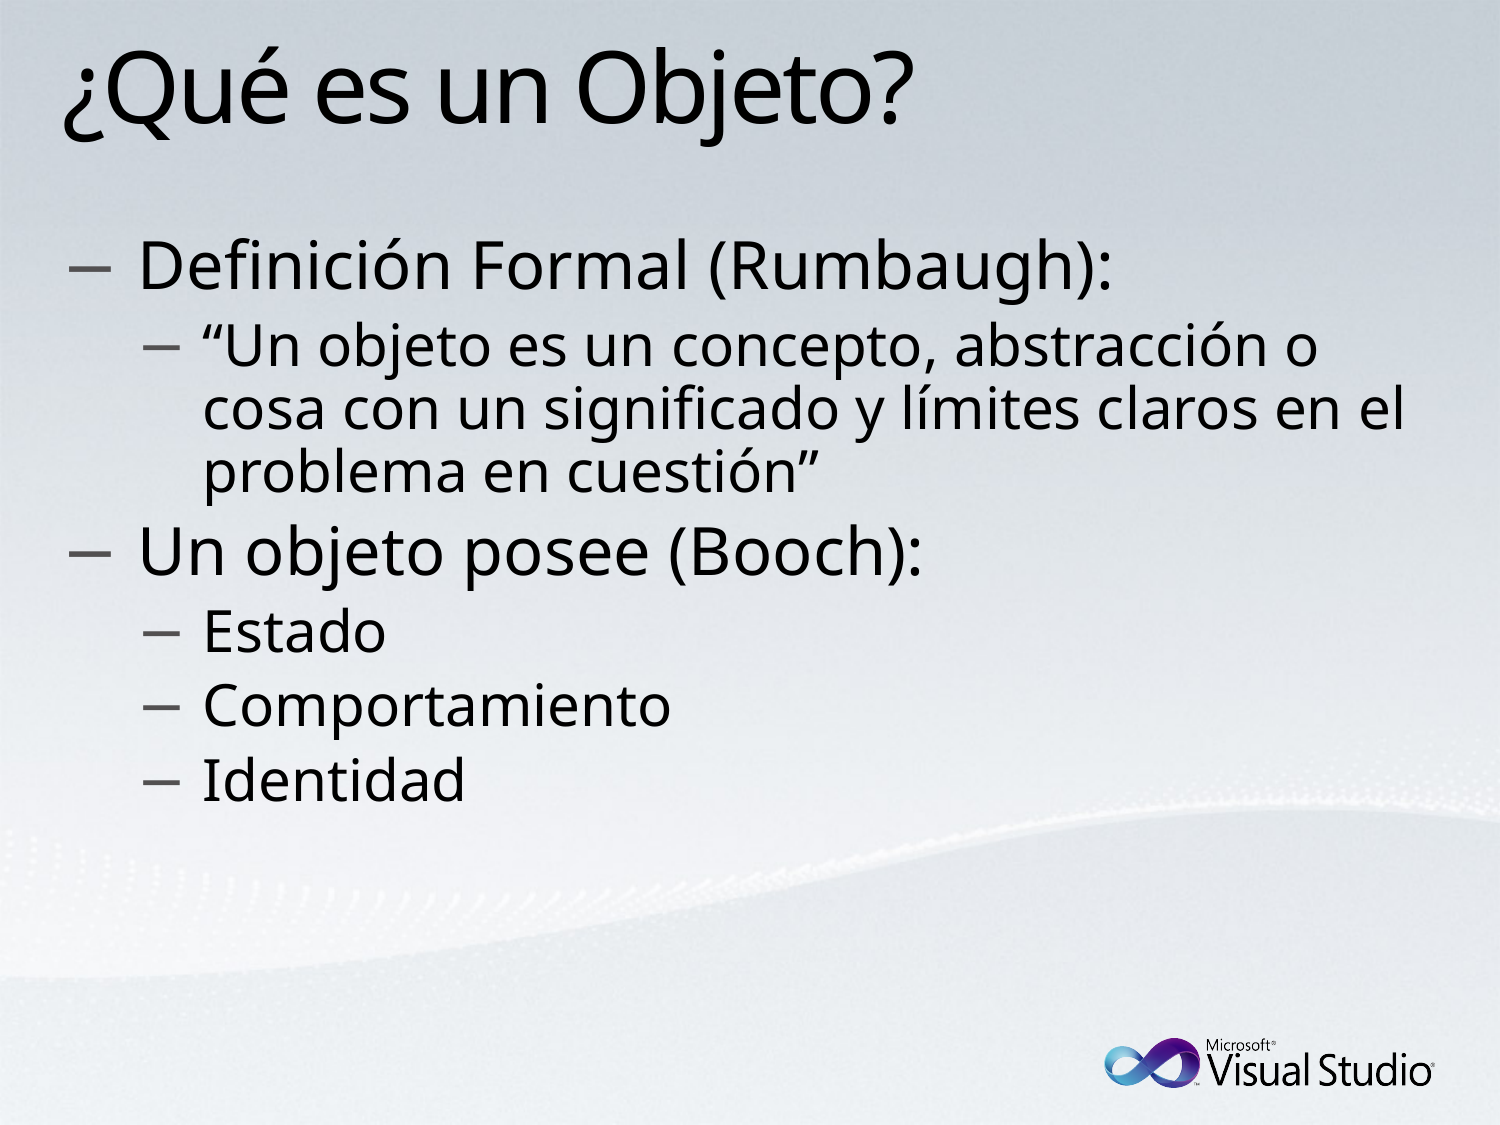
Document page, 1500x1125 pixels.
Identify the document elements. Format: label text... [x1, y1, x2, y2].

list Definición Formal (Rumbaugh): “Un objeto es un concepto, abstracción o cosa con un significado y límites claros en el problema en cuestión” Un objeto posee (Booch): Estado Comportamiento Identidad [62, 232, 1439, 860]
title ¿Qué es un Objeto? [62, 37, 1438, 147]
picture [0, 0, 1500, 1125]
